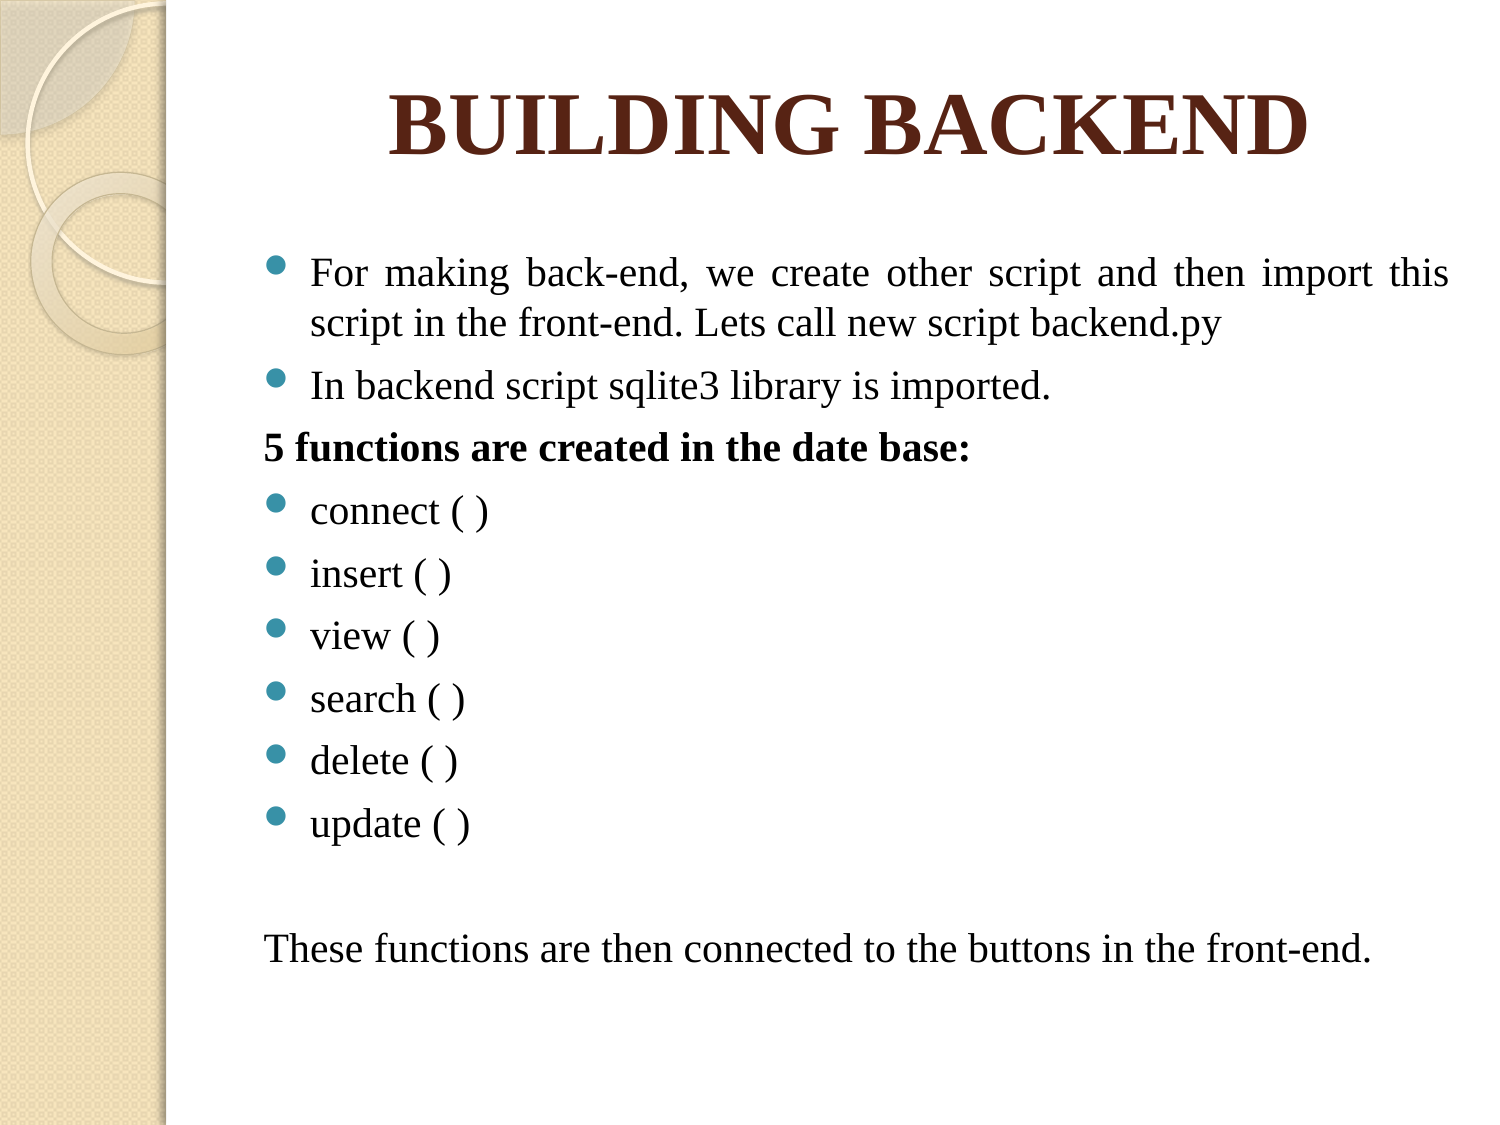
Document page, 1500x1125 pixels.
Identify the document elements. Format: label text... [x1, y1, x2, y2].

title BUILDING BACKEND [235, 24, 1466, 213]
list For making back-end, we create other script and then import this script in the front-end. Lets call new script backend.py In backend script sqlite3 library is imported. 5 functions are created in the date base: connect ( ) insert ( ) view ( ) search ( ) delete ( ) update ( ) These functions are then connected to the buttons in the front-end. [235, 237, 1466, 1025]
